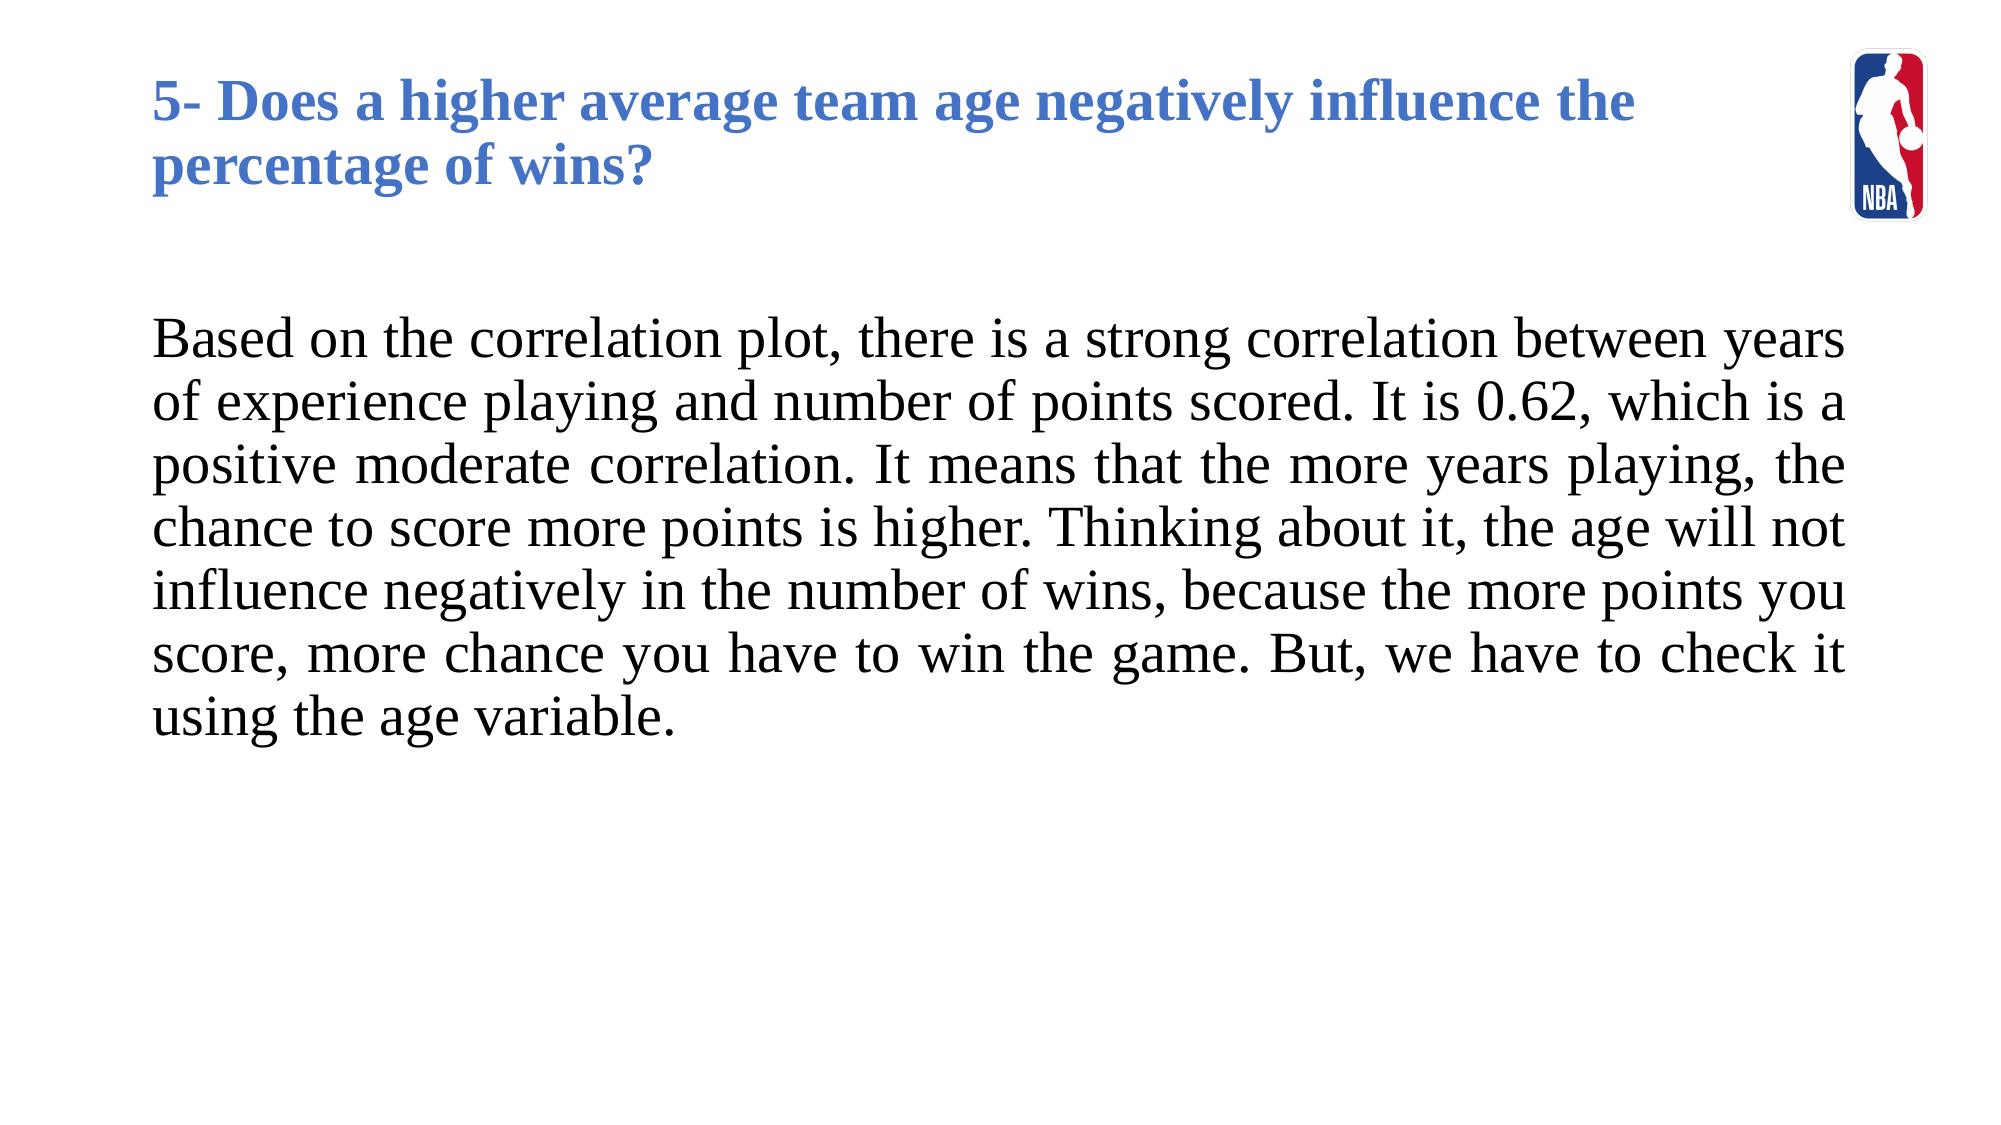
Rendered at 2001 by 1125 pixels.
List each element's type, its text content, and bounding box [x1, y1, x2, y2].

title 5- Does a higher average team age negatively influence the percentage of wins? [137, 59, 1863, 278]
list Based on the correlation plot, there is a strong correlation between years of experience playing and number of points scored. It is 0.62, which is a positive moderate correlation. It means that the more years playing, the chance to score more points is higher. Thinking about it, the age will not influence negatively in the number of wins, because the more points you score, more chance you have to win the game. But, we have to check it using the age variable. [137, 299, 1863, 1014]
picture [1846, 40, 1932, 230]
